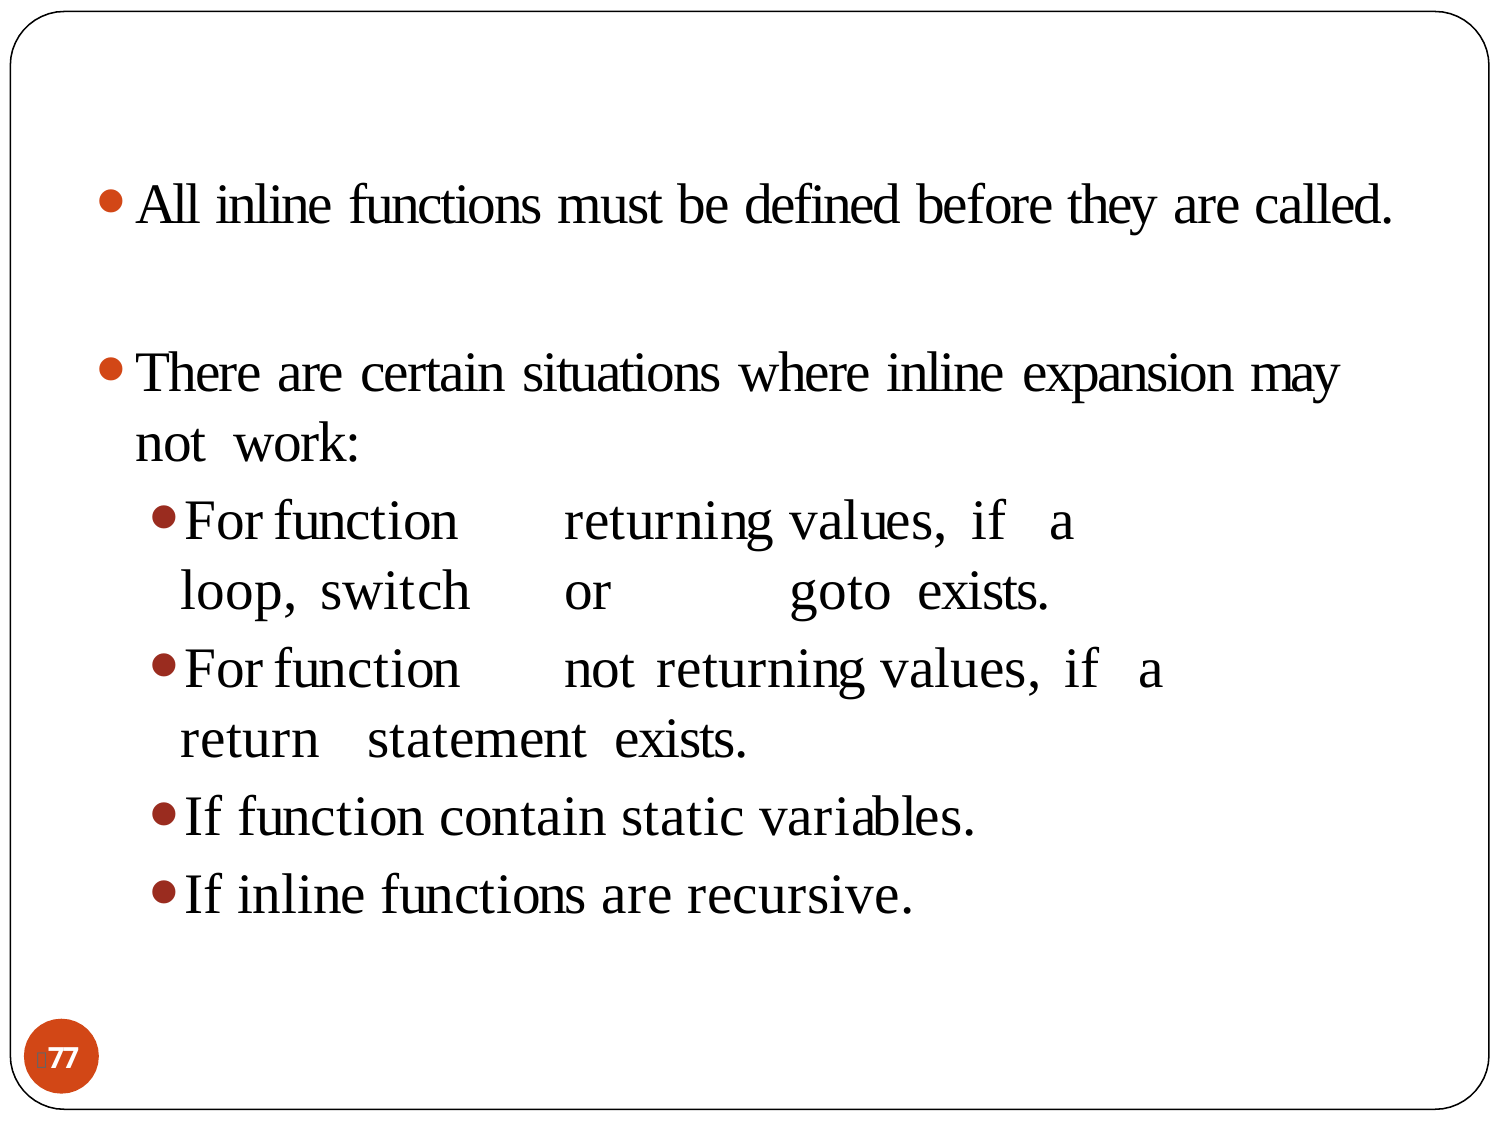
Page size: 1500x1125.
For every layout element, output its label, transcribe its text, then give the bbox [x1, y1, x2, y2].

text_box [23, 1018, 95, 1080]
text_box All inline functions must be defined before they are called. There are certain situations where inline expansion may not work: For function returning values, if a loop, switch or goto exists. For function not returning values, if a return statement exists. If function contain static variables. If inline functions are recursive. [87, 163, 1414, 926]
slide_number 77 [32, 1039, 96, 1125]
